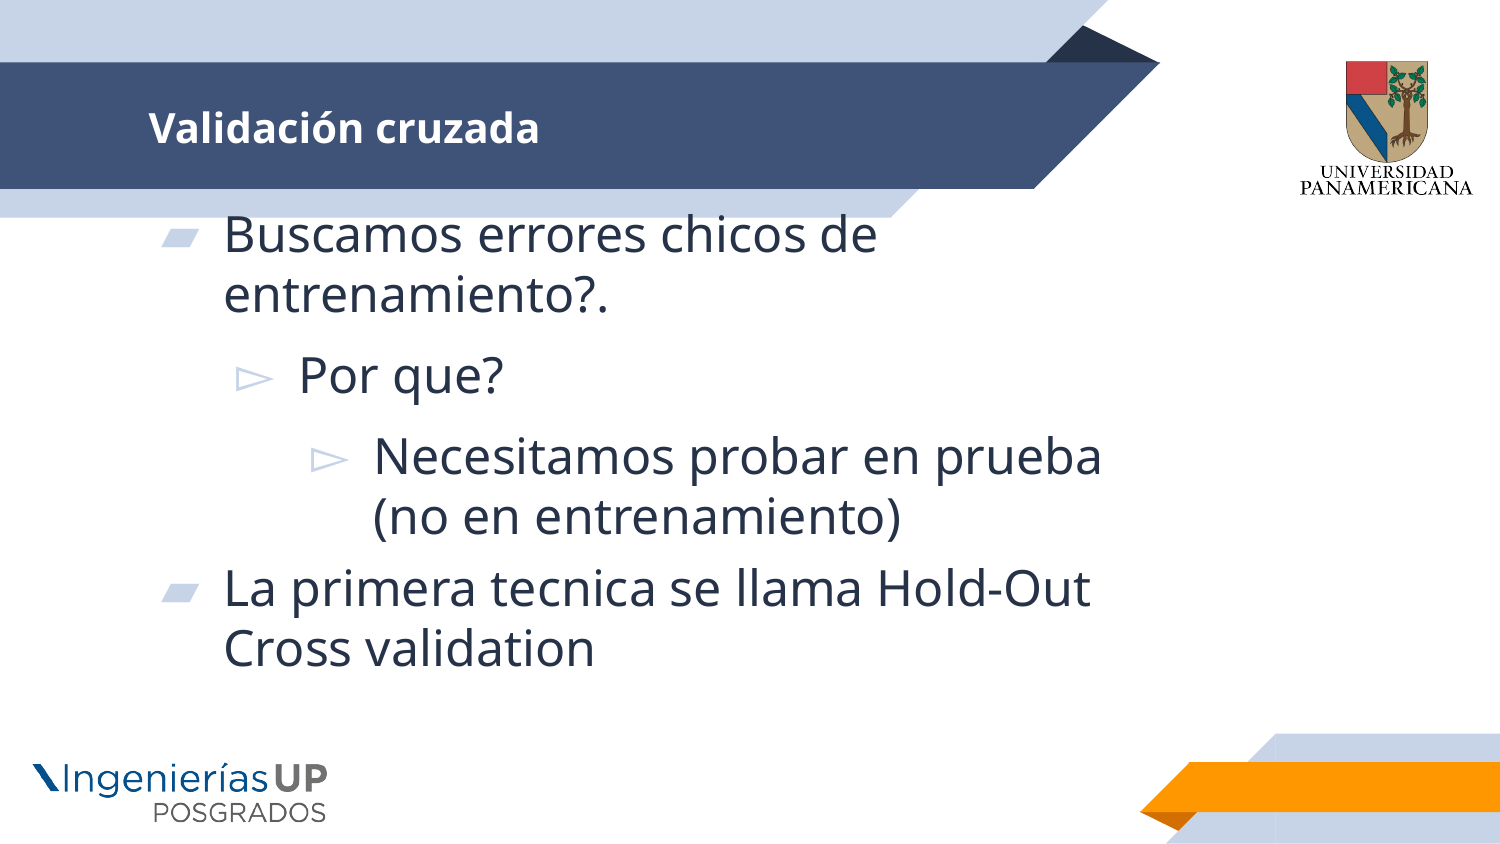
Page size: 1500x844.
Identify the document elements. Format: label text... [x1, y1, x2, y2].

title Validación cruzada [133, 64, 1035, 190]
picture [15, 737, 344, 844]
picture [1286, 44, 1490, 210]
list Buscamos errores chicos de entrenamiento?. Por que? Necesitamos probar en prueba (no en entrenamiento) La primera tecnica se llama Hold-Out Cross validation [133, 217, 1140, 734]
